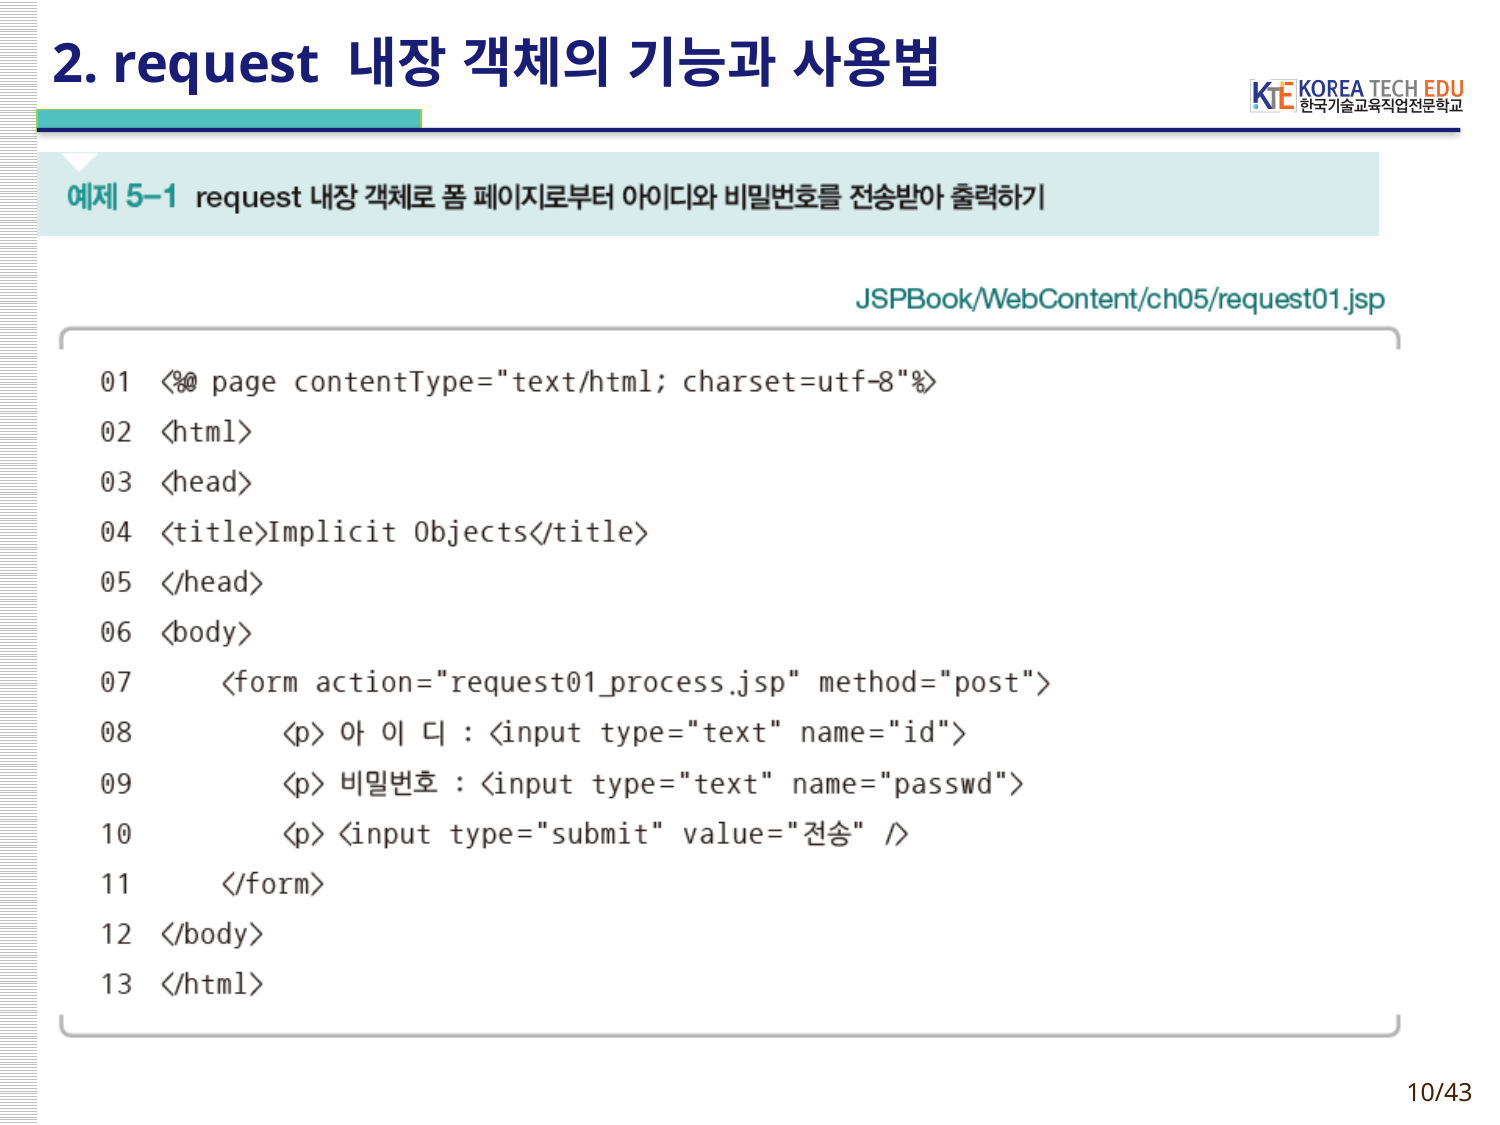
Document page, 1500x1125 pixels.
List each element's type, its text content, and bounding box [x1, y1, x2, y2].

picture [52, 275, 1407, 1052]
title 2. request 내장 객체의 기능과 사용법 [37, 13, 1278, 109]
picture [1246, 71, 1469, 119]
picture [37, 152, 1379, 236]
